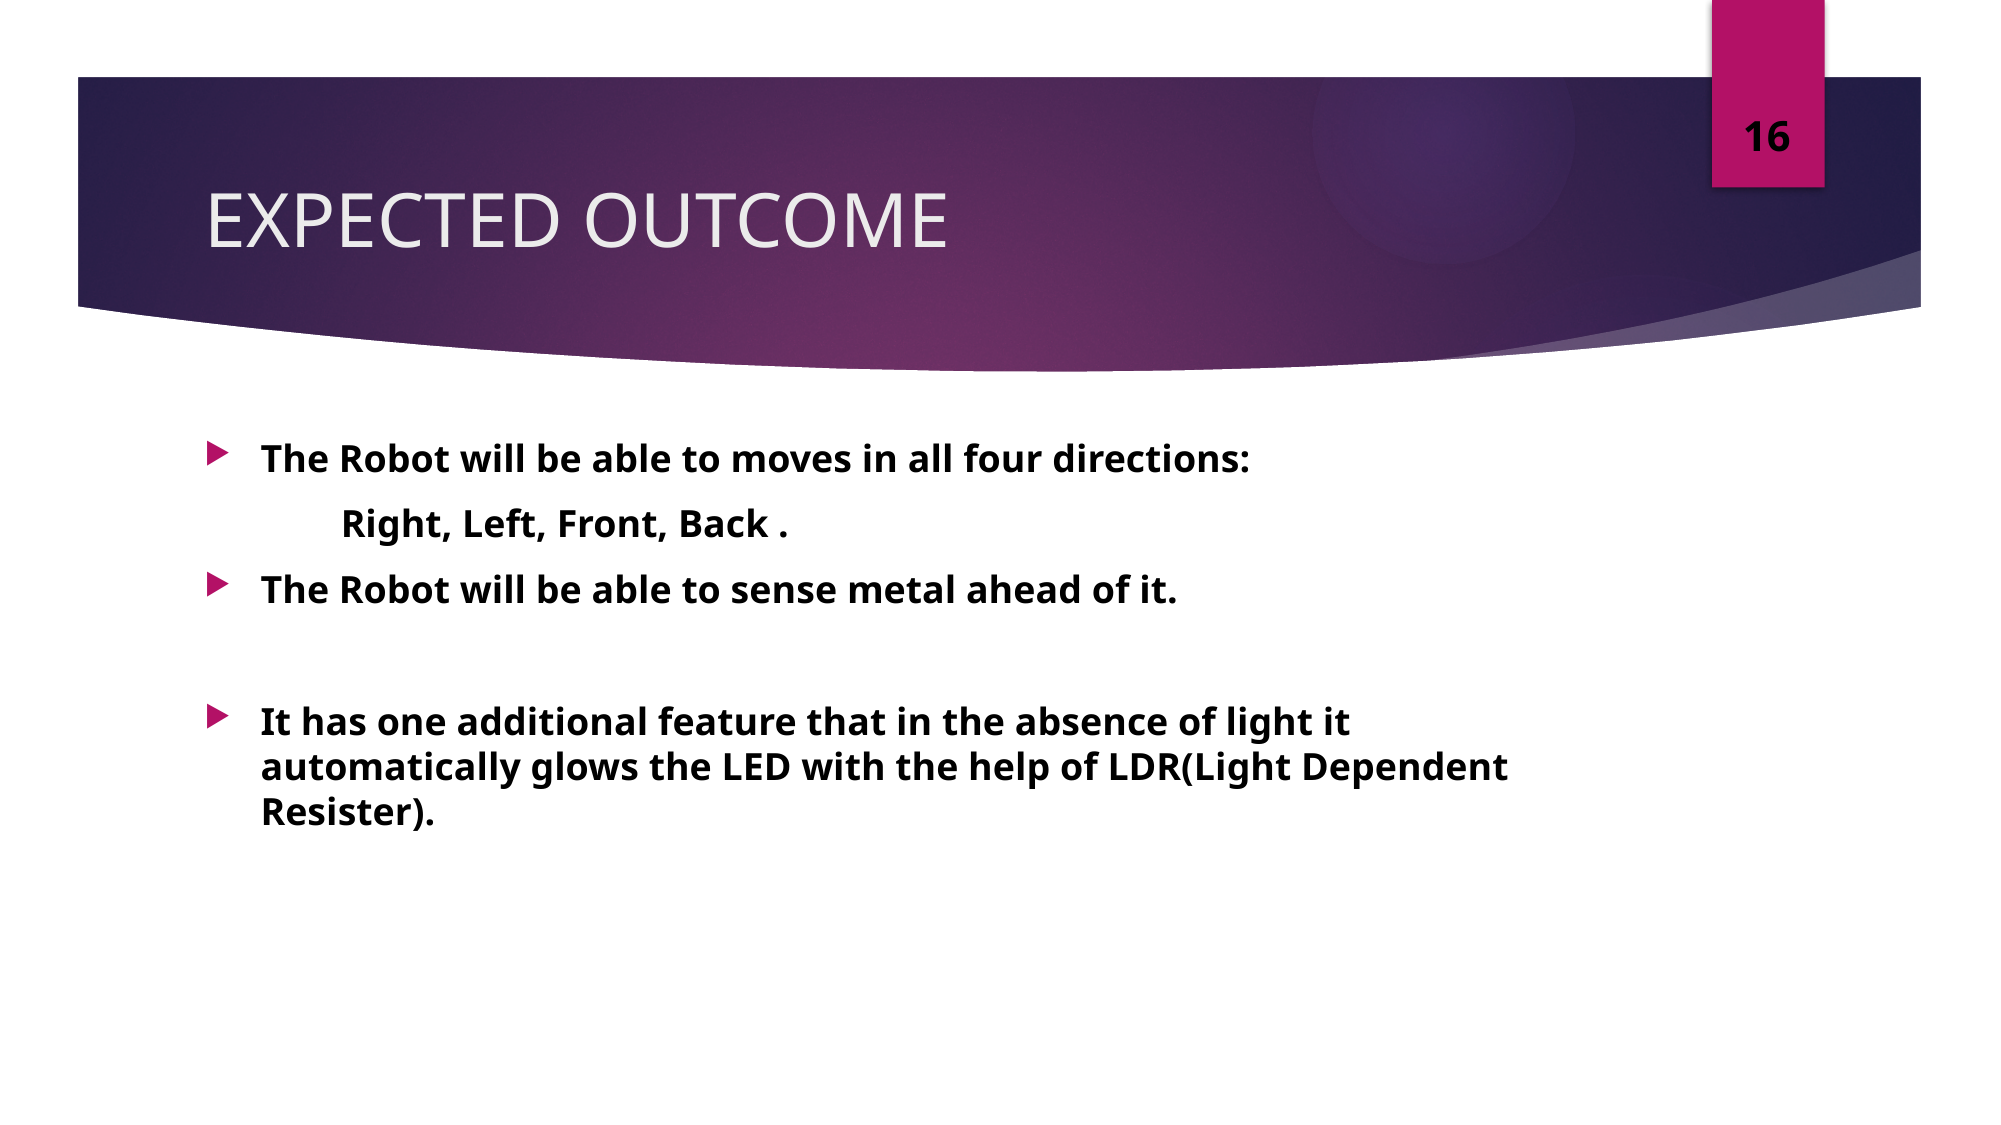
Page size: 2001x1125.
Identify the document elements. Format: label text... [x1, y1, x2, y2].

slide_number 16 [1698, 48, 1836, 175]
list The Robot will be able to moves in all four directions: Right, Left, Front, Back . The Robot will be able to sense metal ahead of it. It has one additional feature that in the absence of light it automatically glows the LED with the help of LDR(Light Dependent Resister). [189, 427, 1638, 988]
title EXPECTED OUTCOME [189, 159, 1627, 276]
